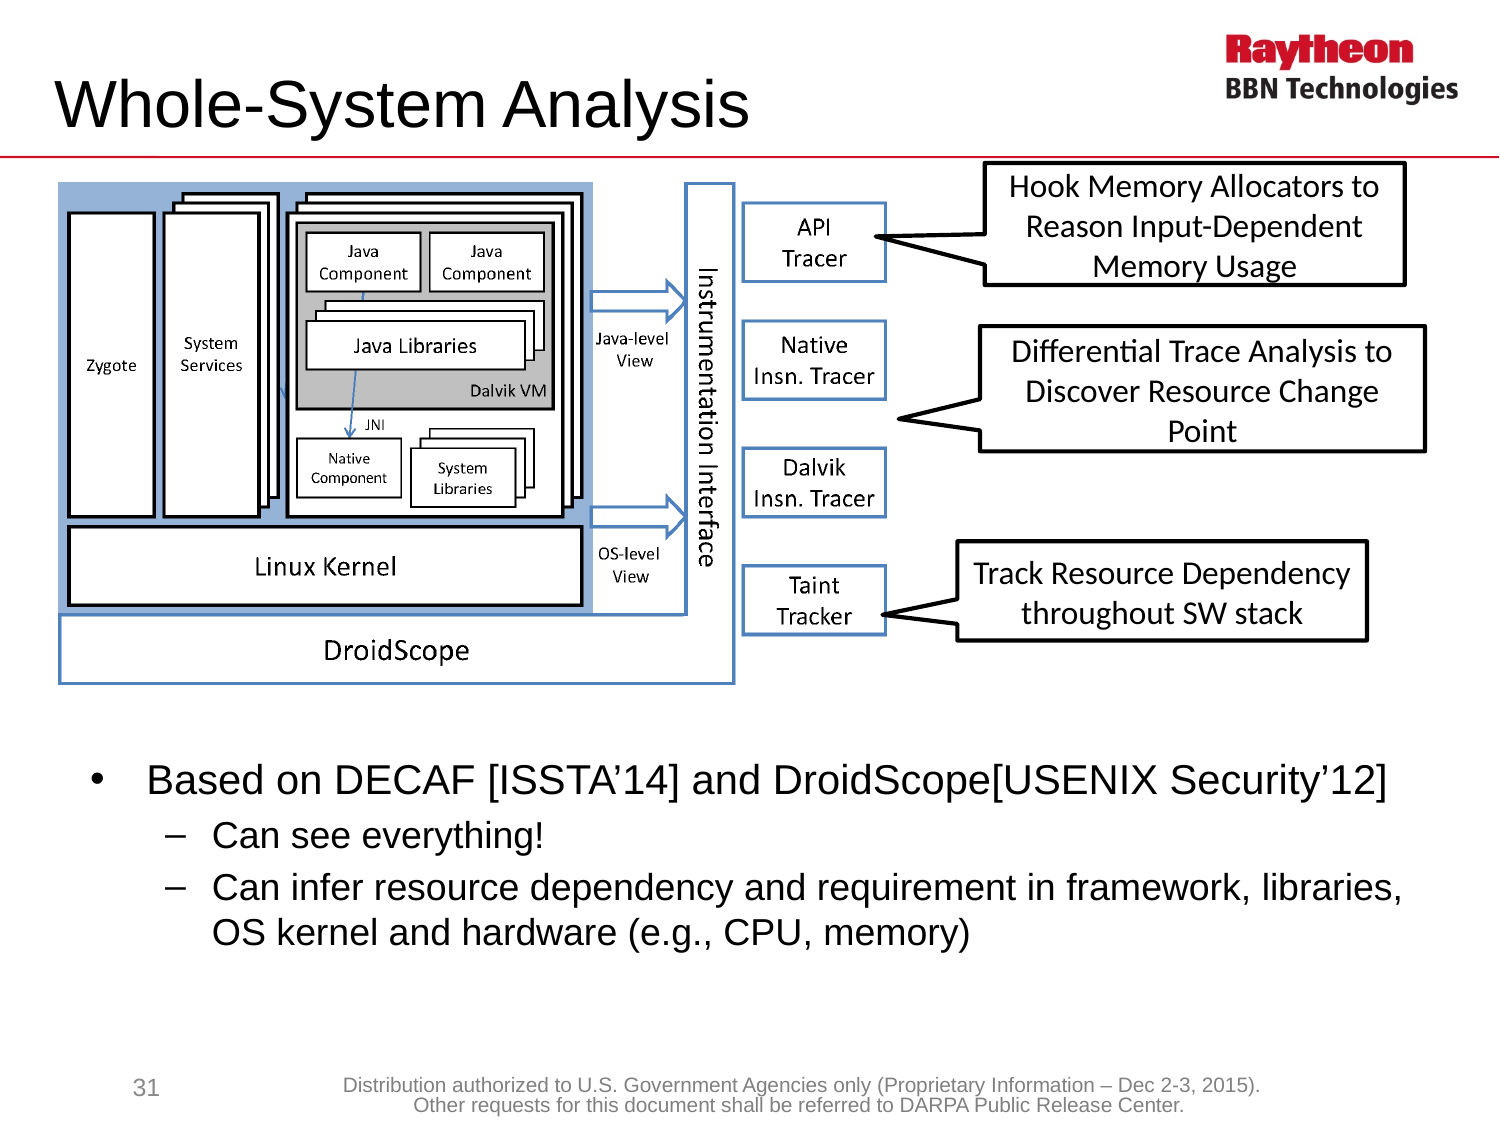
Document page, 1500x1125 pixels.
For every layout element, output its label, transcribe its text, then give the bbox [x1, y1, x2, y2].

title Whole-System Analysis [39, 44, 1390, 158]
picture [1222, 31, 1460, 108]
text_box Differential Trace Analysis to Discover Resource Change Point [896, 324, 1428, 454]
picture [53, 178, 891, 689]
text_box Track Resource Dependency throughout SW stack [895, 539, 1370, 643]
text_box Hook Memory Allocators to Reason Input-Dependent Memory Usage [895, 160, 1407, 288]
list Based on DECAF [ISSTA’14] and DroidScope[USENIX Security’12] Can see everything! Can infer resource dependency and requirement in framework, libraries, OS kernel and hardware (e.g., CPU, memory) [74, 745, 1426, 1035]
slide_number 31 [42, 1056, 251, 1116]
